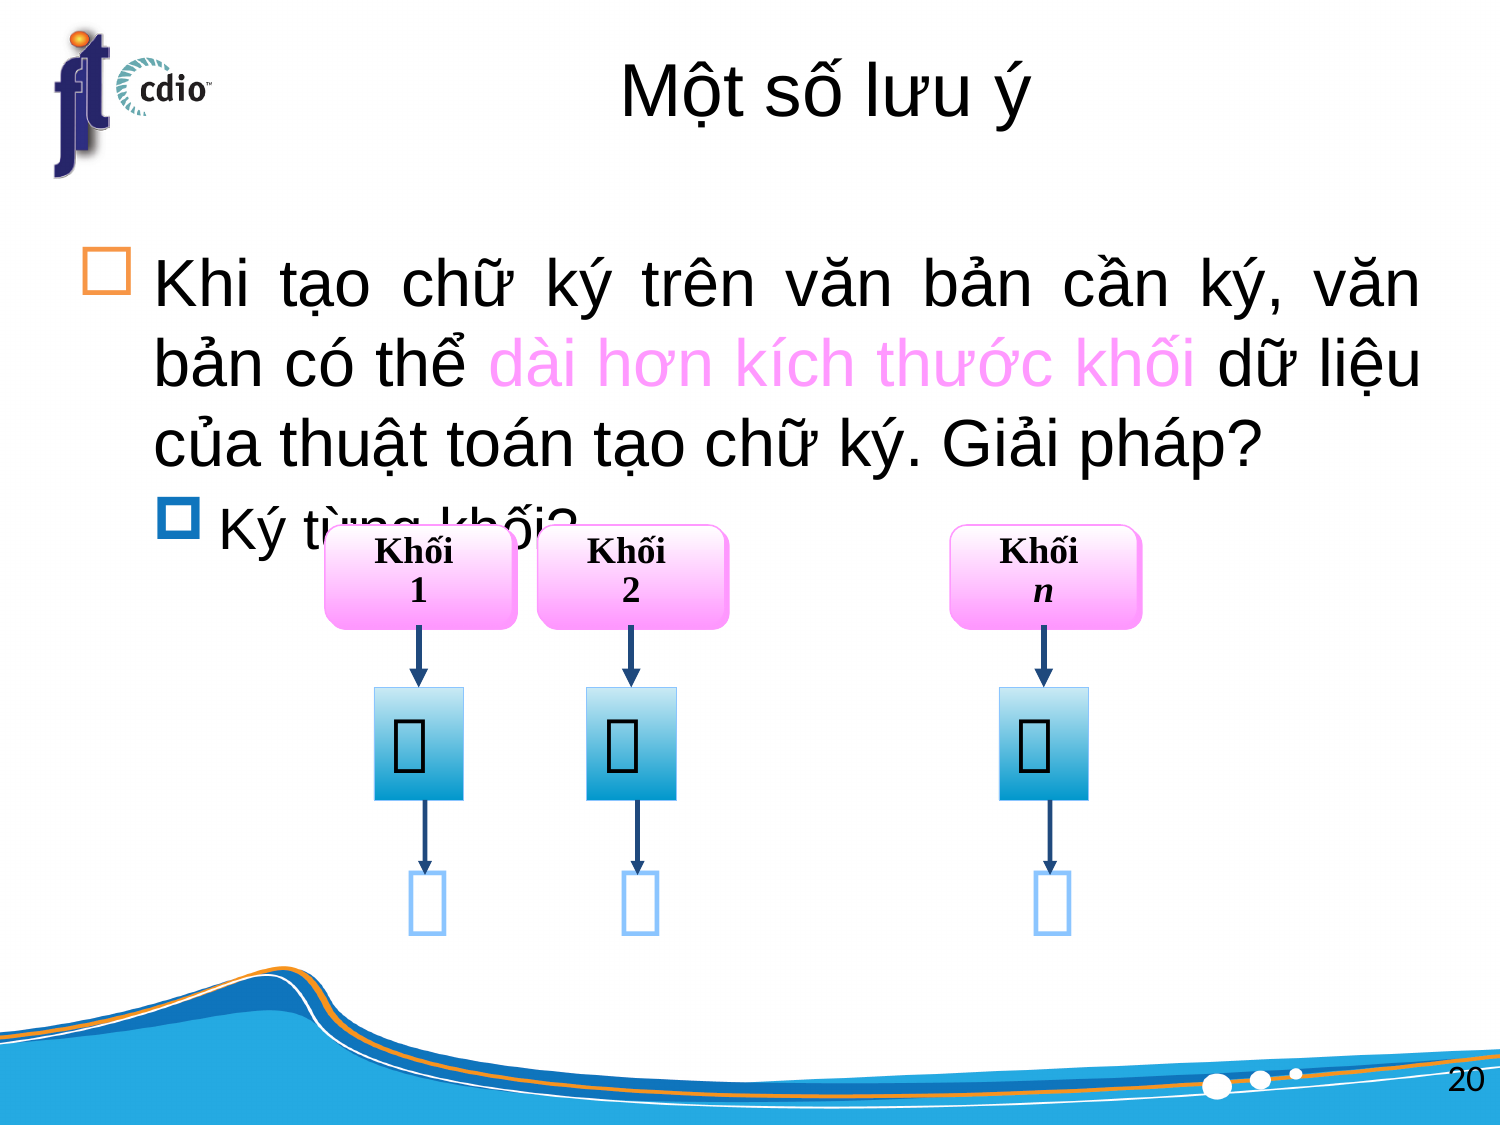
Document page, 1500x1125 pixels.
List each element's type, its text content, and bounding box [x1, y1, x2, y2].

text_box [324, 524, 513, 963]
picture [0, 0, 1500, 1125]
list Khi tạo chữ ký trên văn bản cần ký, văn bản có thể dài hơn kích thước khối dữ liệu của thuật toán tạo chữ ký. Giải pháp? Ký từng khối? [62, 232, 1438, 1027]
title Một số lưu ý [226, 6, 1425, 166]
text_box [537, 524, 726, 963]
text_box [949, 524, 1138, 963]
text_box 20 [1149, 1046, 1500, 1125]
